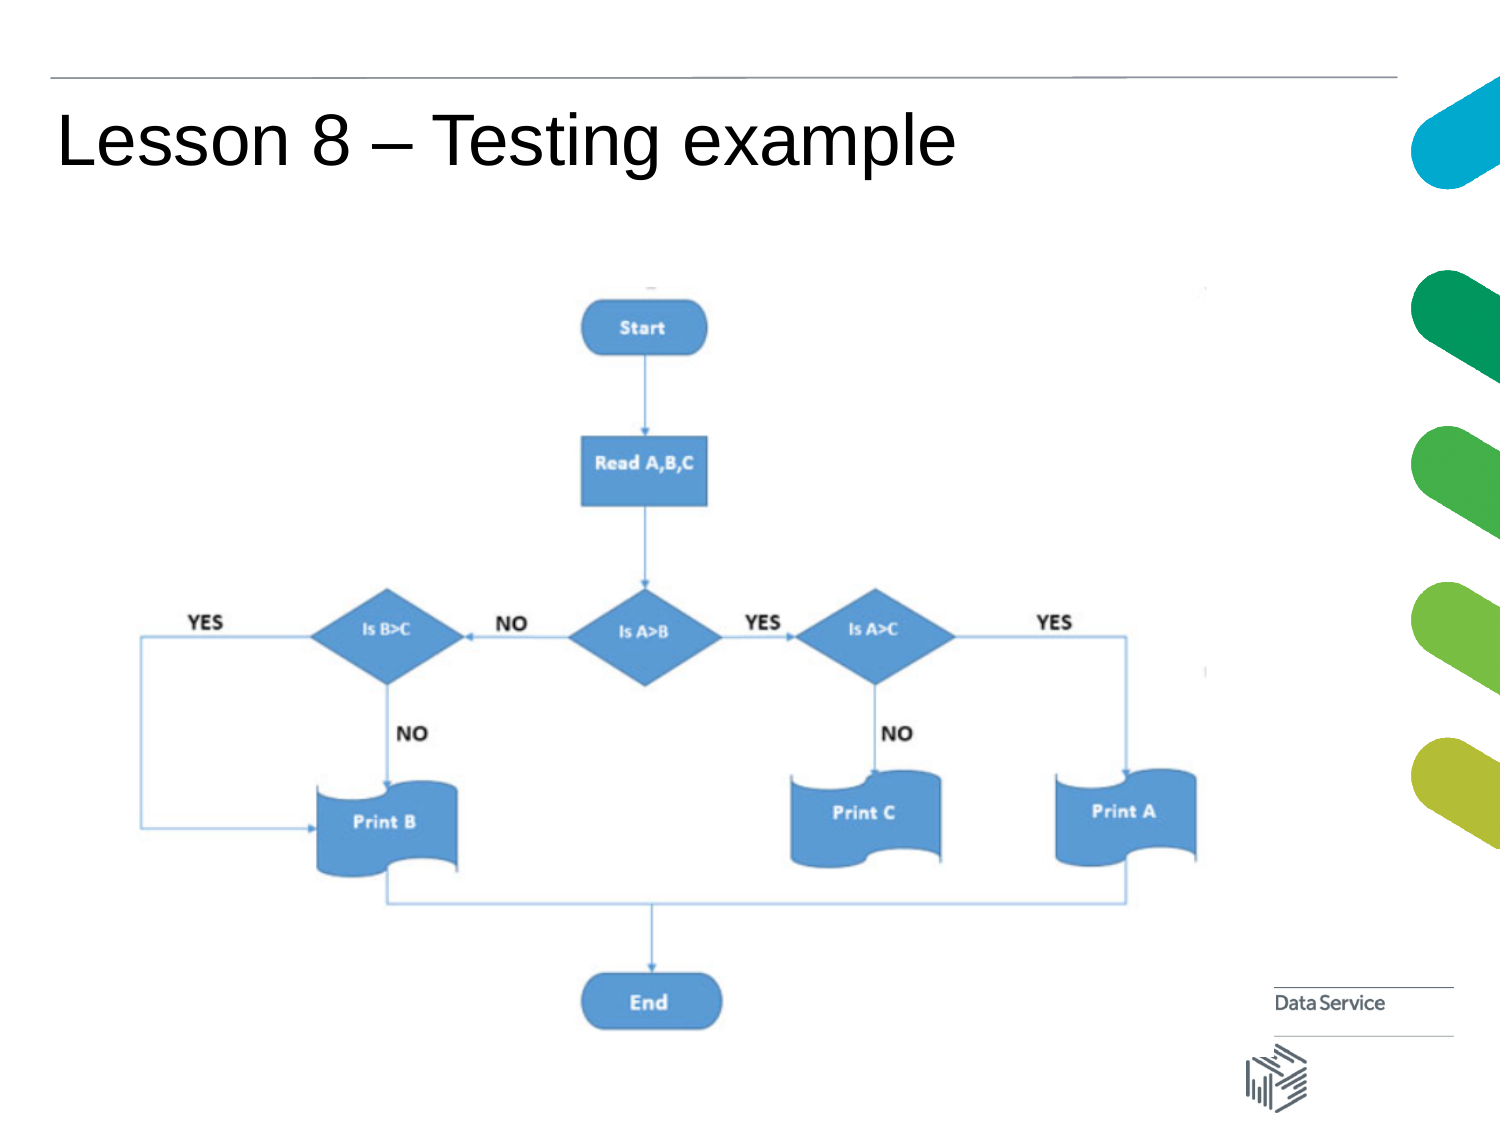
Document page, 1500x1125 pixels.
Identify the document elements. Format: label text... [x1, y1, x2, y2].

title Lesson 8 – Testing example [41, 42, 1392, 231]
picture [1246, 987, 1454, 1113]
picture [1411, 0, 1500, 849]
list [64, 266, 1274, 1058]
